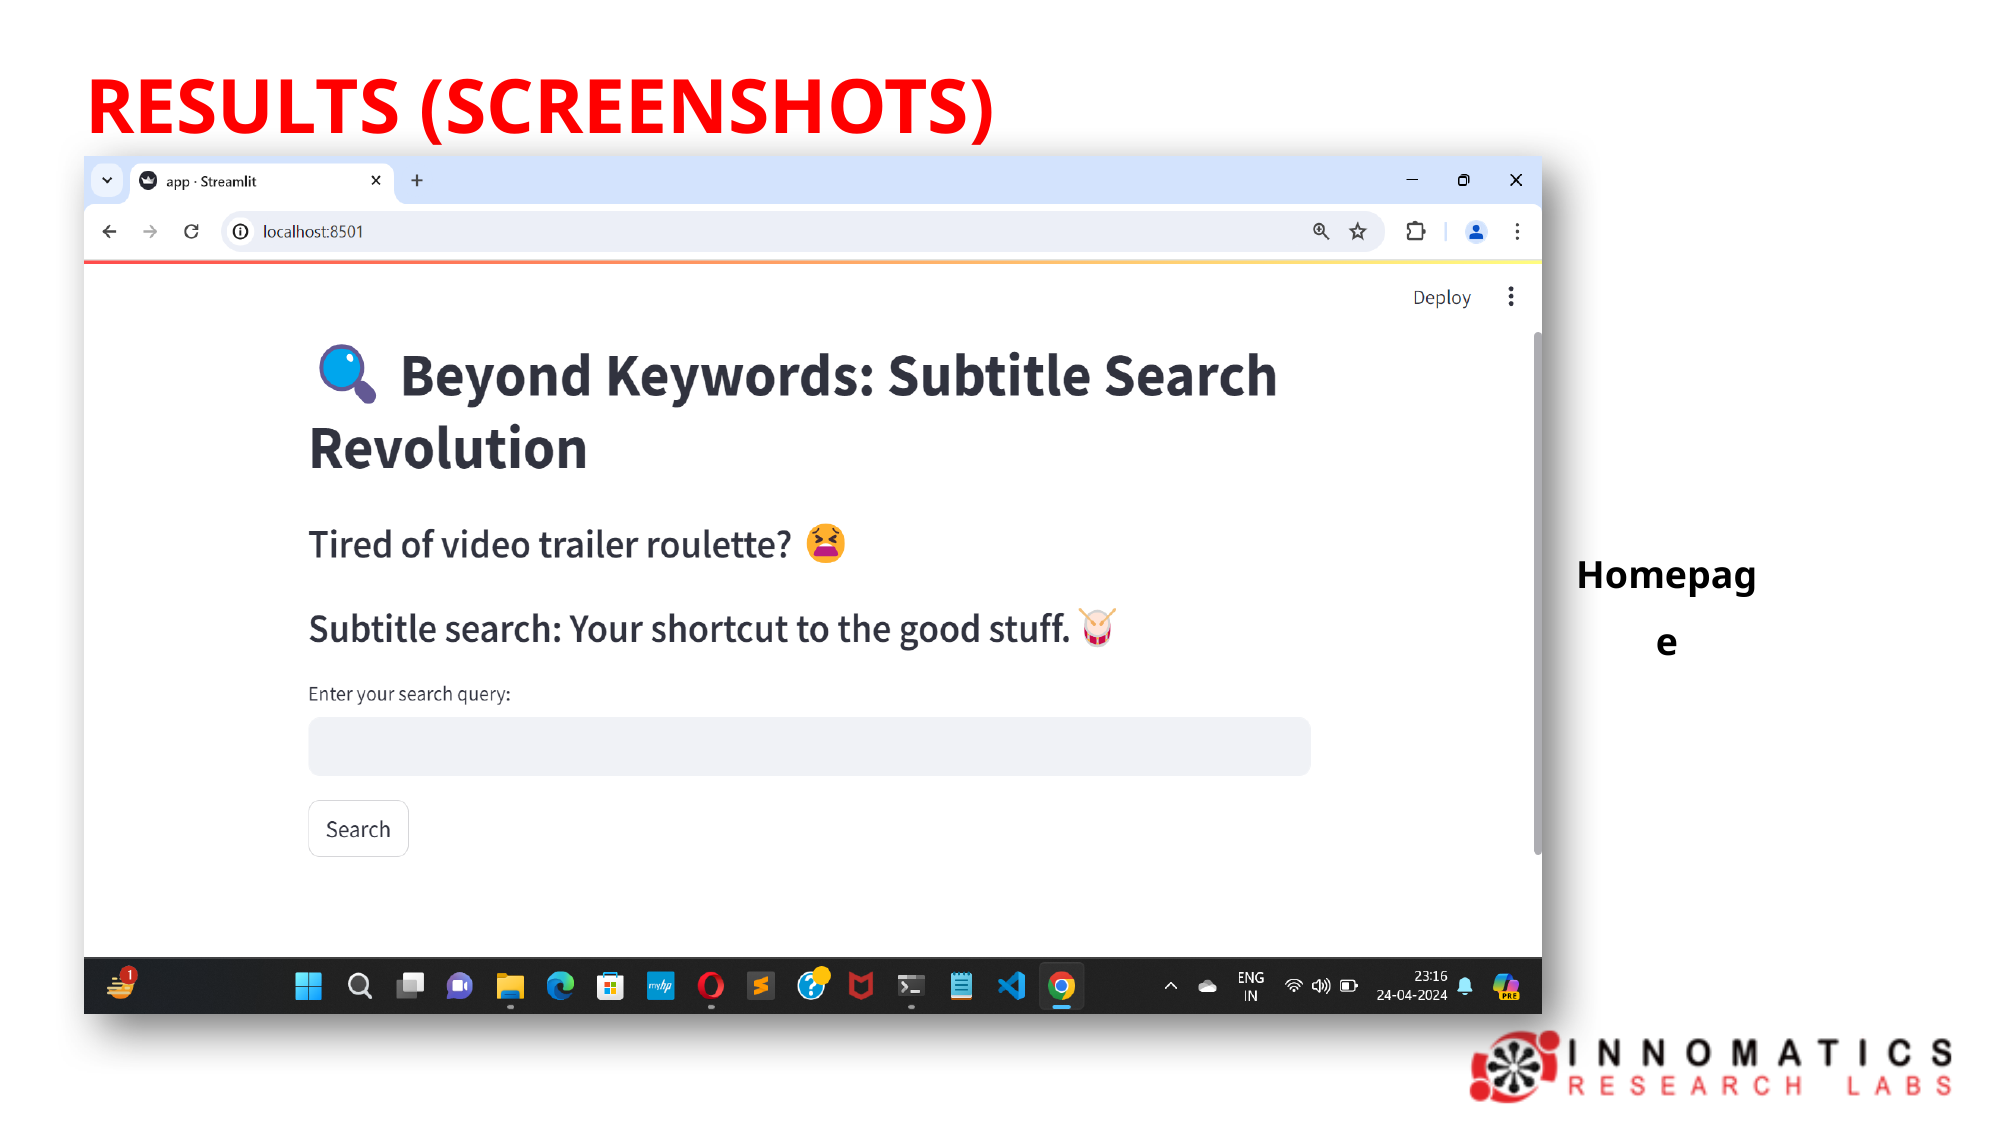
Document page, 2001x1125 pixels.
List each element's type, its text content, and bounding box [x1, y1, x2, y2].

picture [1445, 1014, 1975, 1125]
text_box RESULTS (SCREENSHOTS) [70, 68, 1556, 156]
text_box Homepage [1590, 520, 1779, 671]
picture [84, 155, 1542, 1015]
